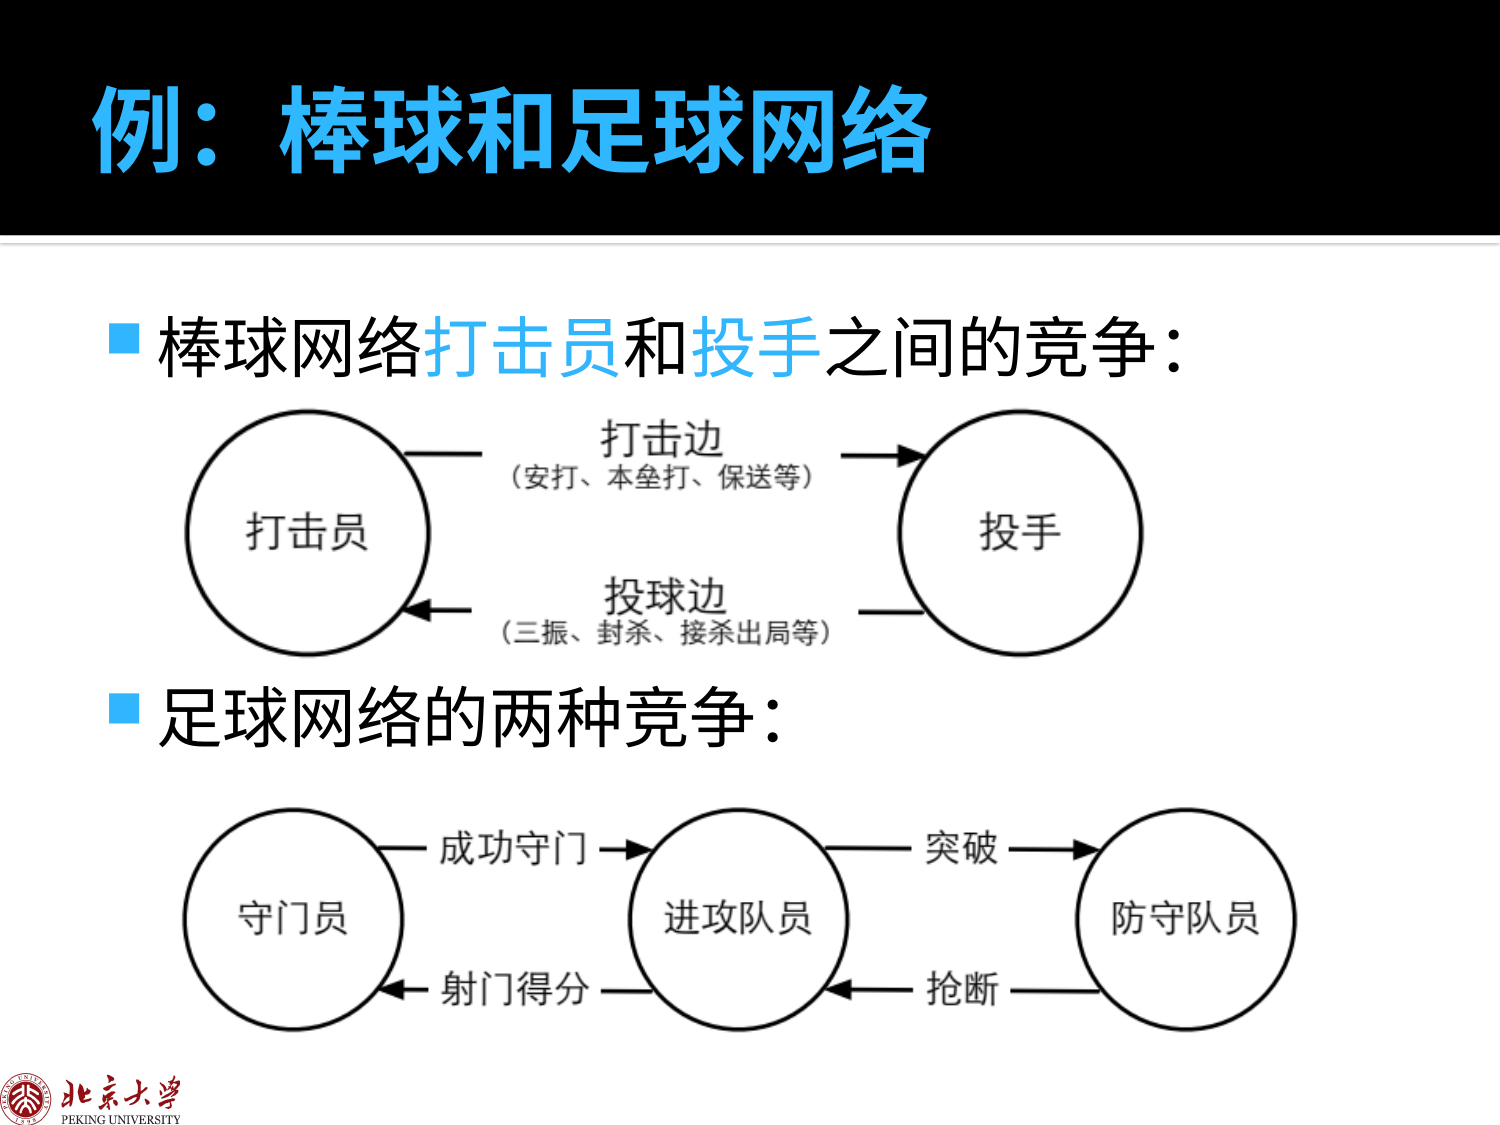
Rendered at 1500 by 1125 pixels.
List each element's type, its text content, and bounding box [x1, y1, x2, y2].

list 棒球网络打击员和投手之间的竞争： 足球网络的两种竞争： [75, 291, 1425, 1050]
title 例：棒球和足球网络 [75, 25, 1425, 231]
picture [162, 787, 1315, 1050]
picture [162, 385, 1163, 681]
